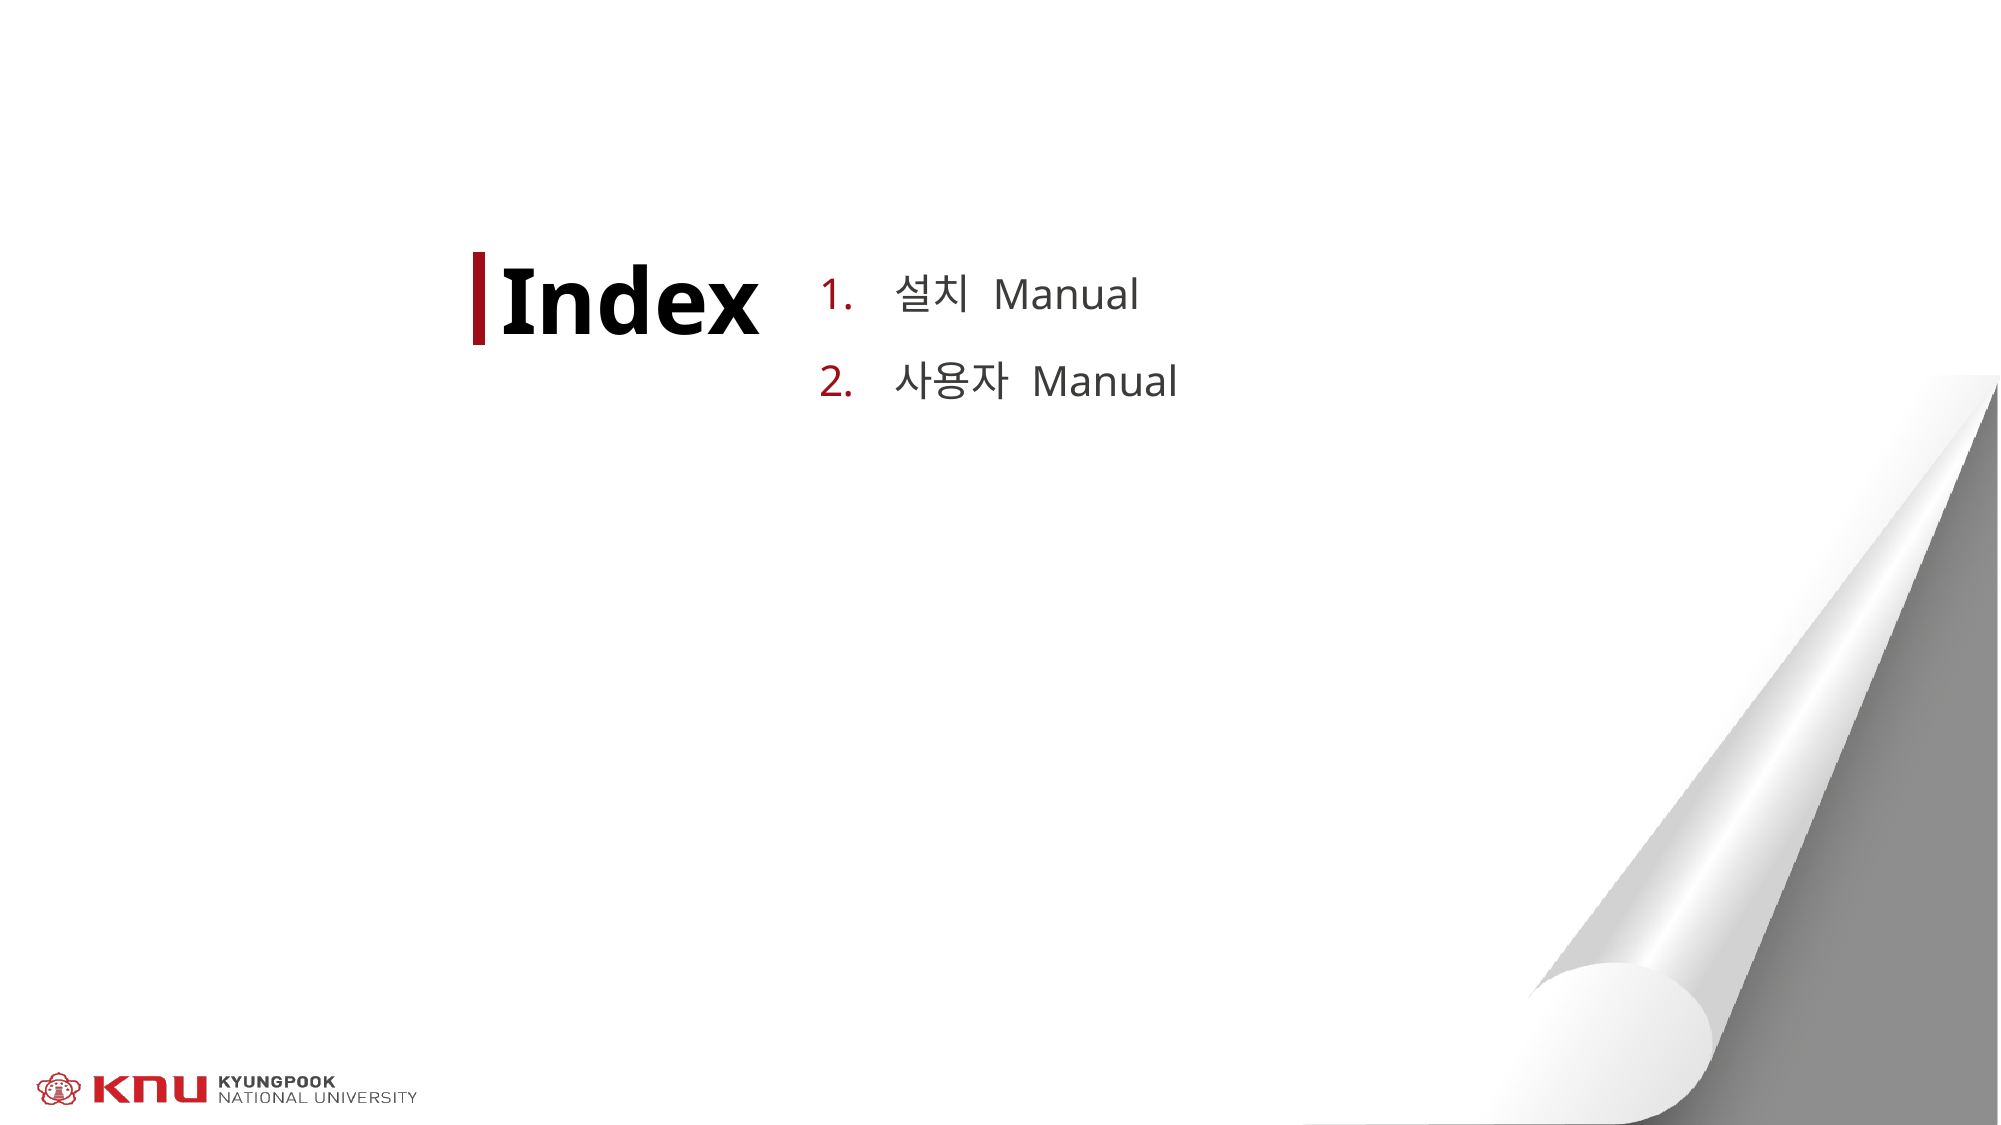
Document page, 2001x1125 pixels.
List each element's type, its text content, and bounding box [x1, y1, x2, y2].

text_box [473, 235, 768, 362]
picture [36, 1072, 417, 1105]
text_box 설치 Manual 사용자 Manual [804, 235, 1886, 413]
picture [999, 375, 2000, 1125]
